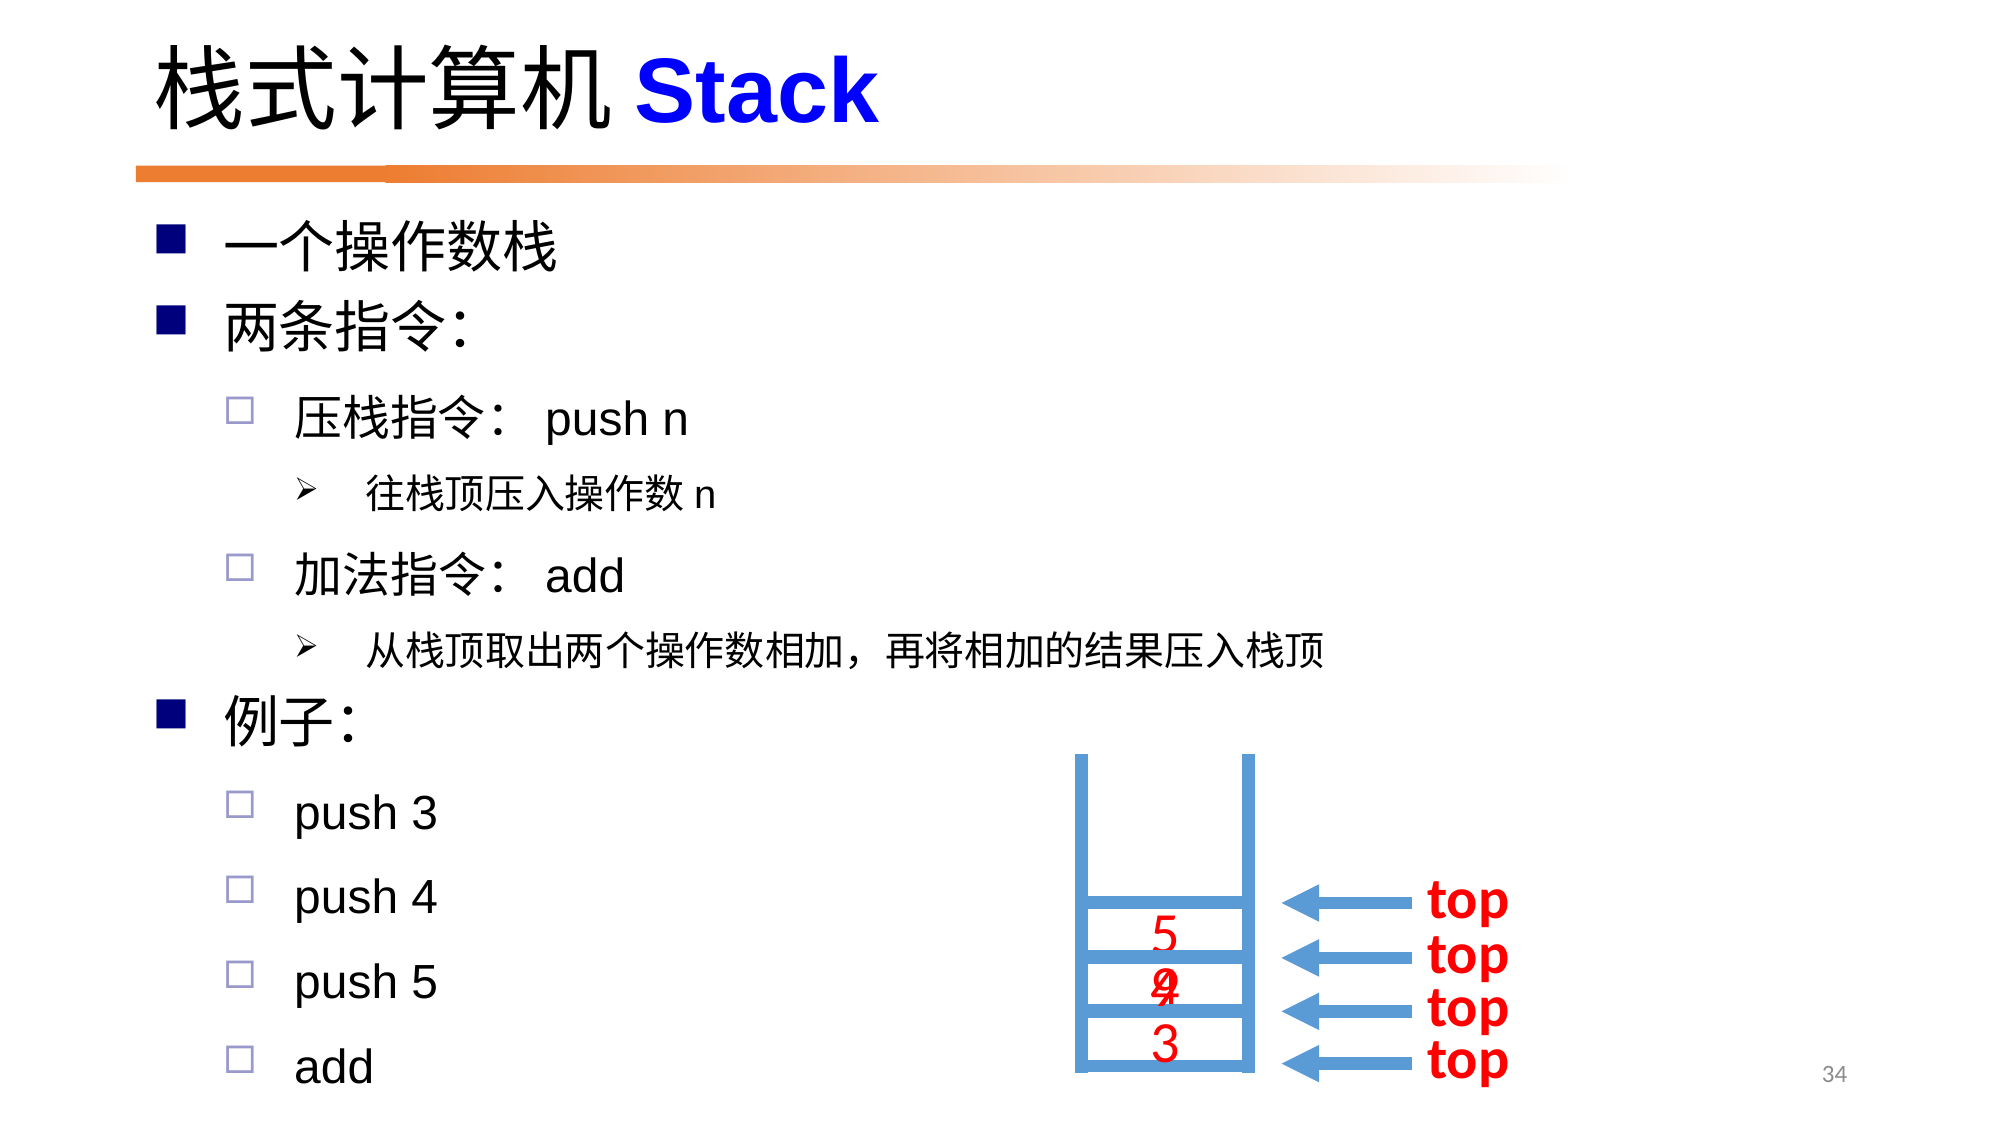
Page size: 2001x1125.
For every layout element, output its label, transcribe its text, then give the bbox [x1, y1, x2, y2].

title 栈式计算机Stack [138, 25, 1810, 160]
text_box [1281, 994, 1526, 1047]
list 一个操作数栈 两条指令： 压栈指令：push n 往栈顶压入操作数n 加法指令：add 从栈顶取出两个操作数相加，再将相加的结果压入栈顶 例子： push 3 push 4 push 5 add [137, 211, 1863, 1103]
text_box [1081, 754, 1249, 1073]
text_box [1281, 852, 1526, 939]
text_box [1281, 939, 1526, 994]
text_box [1281, 1047, 1526, 1099]
